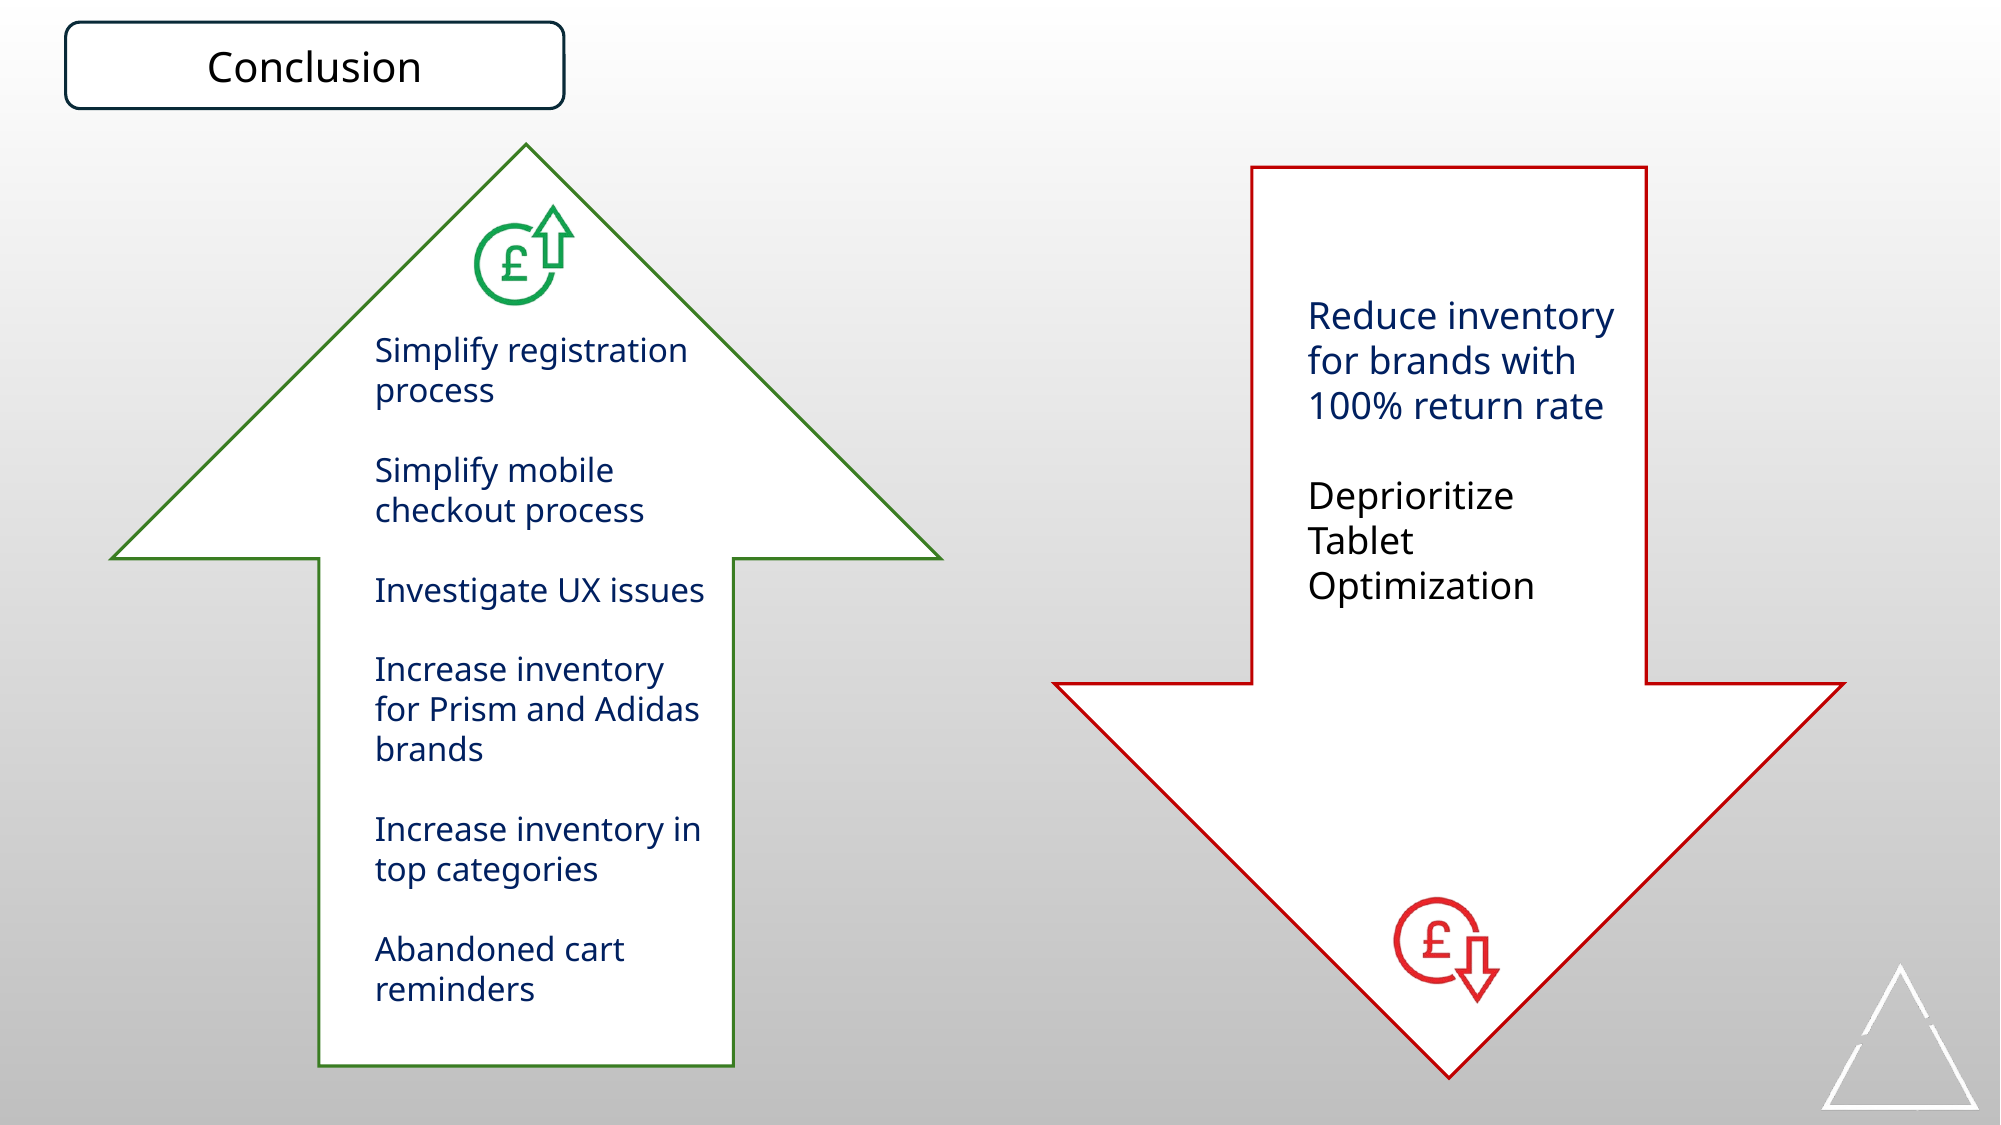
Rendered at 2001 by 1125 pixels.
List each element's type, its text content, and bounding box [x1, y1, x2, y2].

text_box [1050, 165, 1848, 1081]
text_box [469, 141, 584, 199]
text_box Conclusion [64, 20, 566, 111]
picture [1388, 882, 1510, 1014]
text_box [107, 200, 945, 1068]
text_box Reduce inventory for brands with 100% return rate Deprioritize Tablet Optimization [1292, 284, 1640, 615]
picture [468, 199, 585, 334]
picture [1794, 947, 2001, 1125]
text_box Simplify registration process Simplify mobile checkout process Investigate UX issues Increase inventory for Prism and Adidas brands Increase inventory in top categories Abandoned cart reminders [359, 321, 728, 1016]
